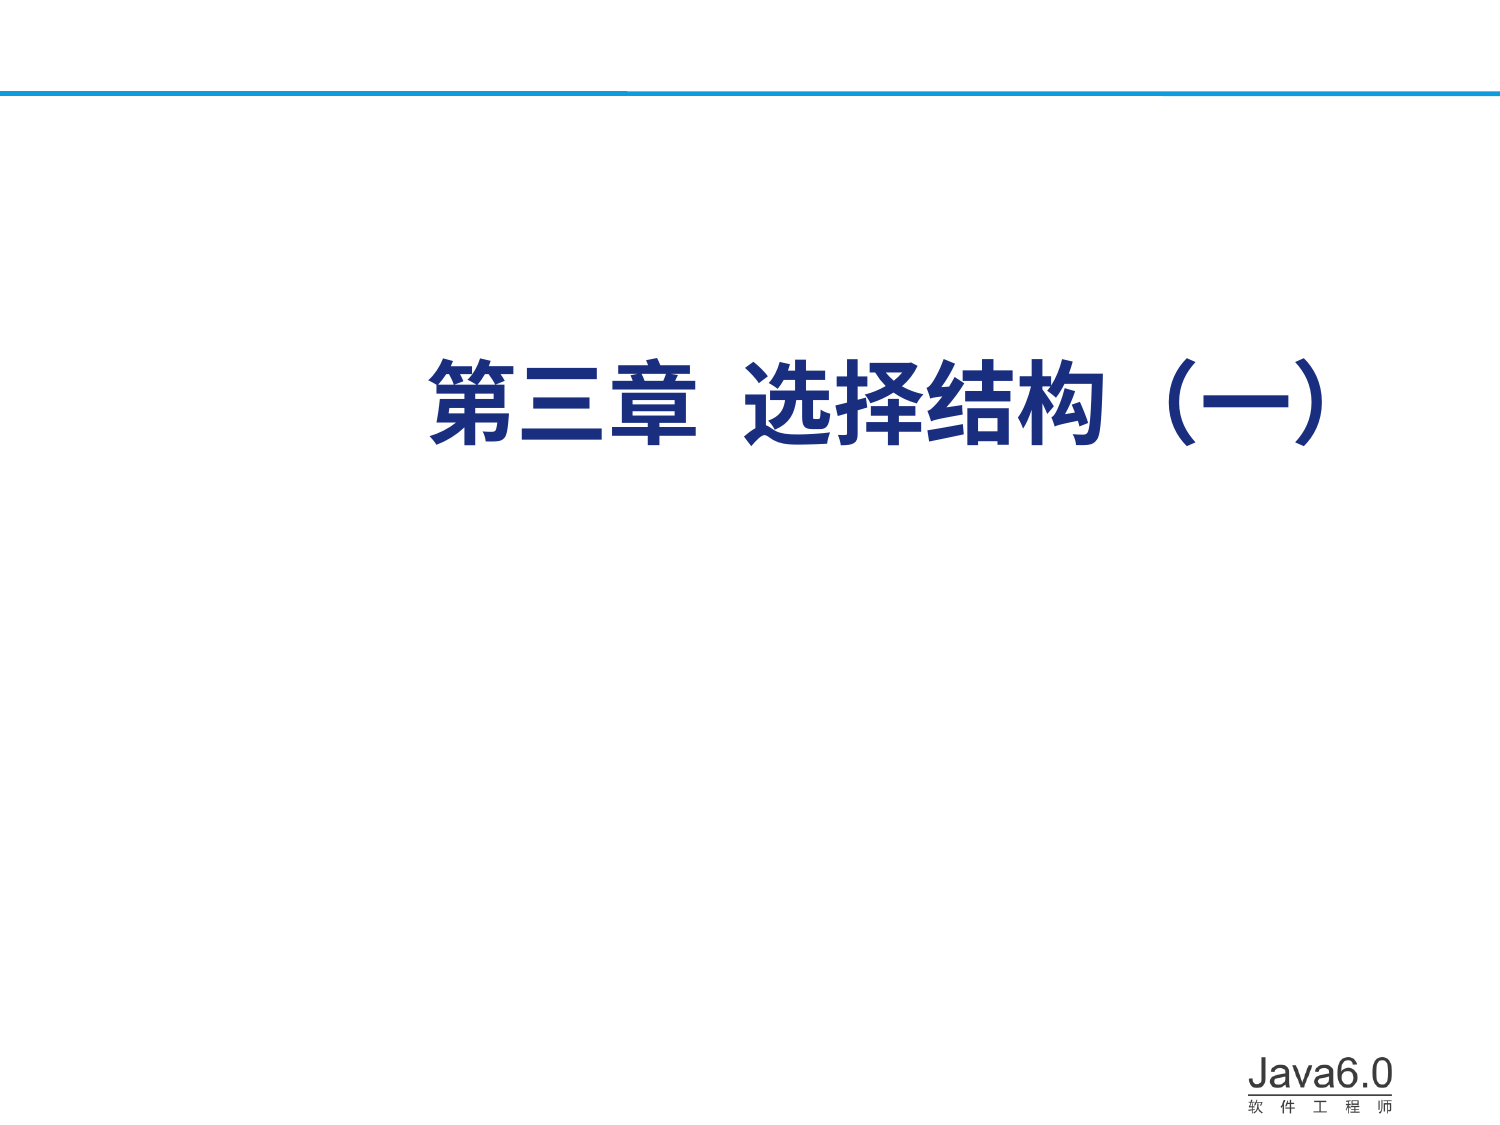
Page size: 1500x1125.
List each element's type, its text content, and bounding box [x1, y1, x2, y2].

picture [1248, 1056, 1392, 1114]
text_box 第三章 选择结构（一） [123, 338, 1399, 467]
